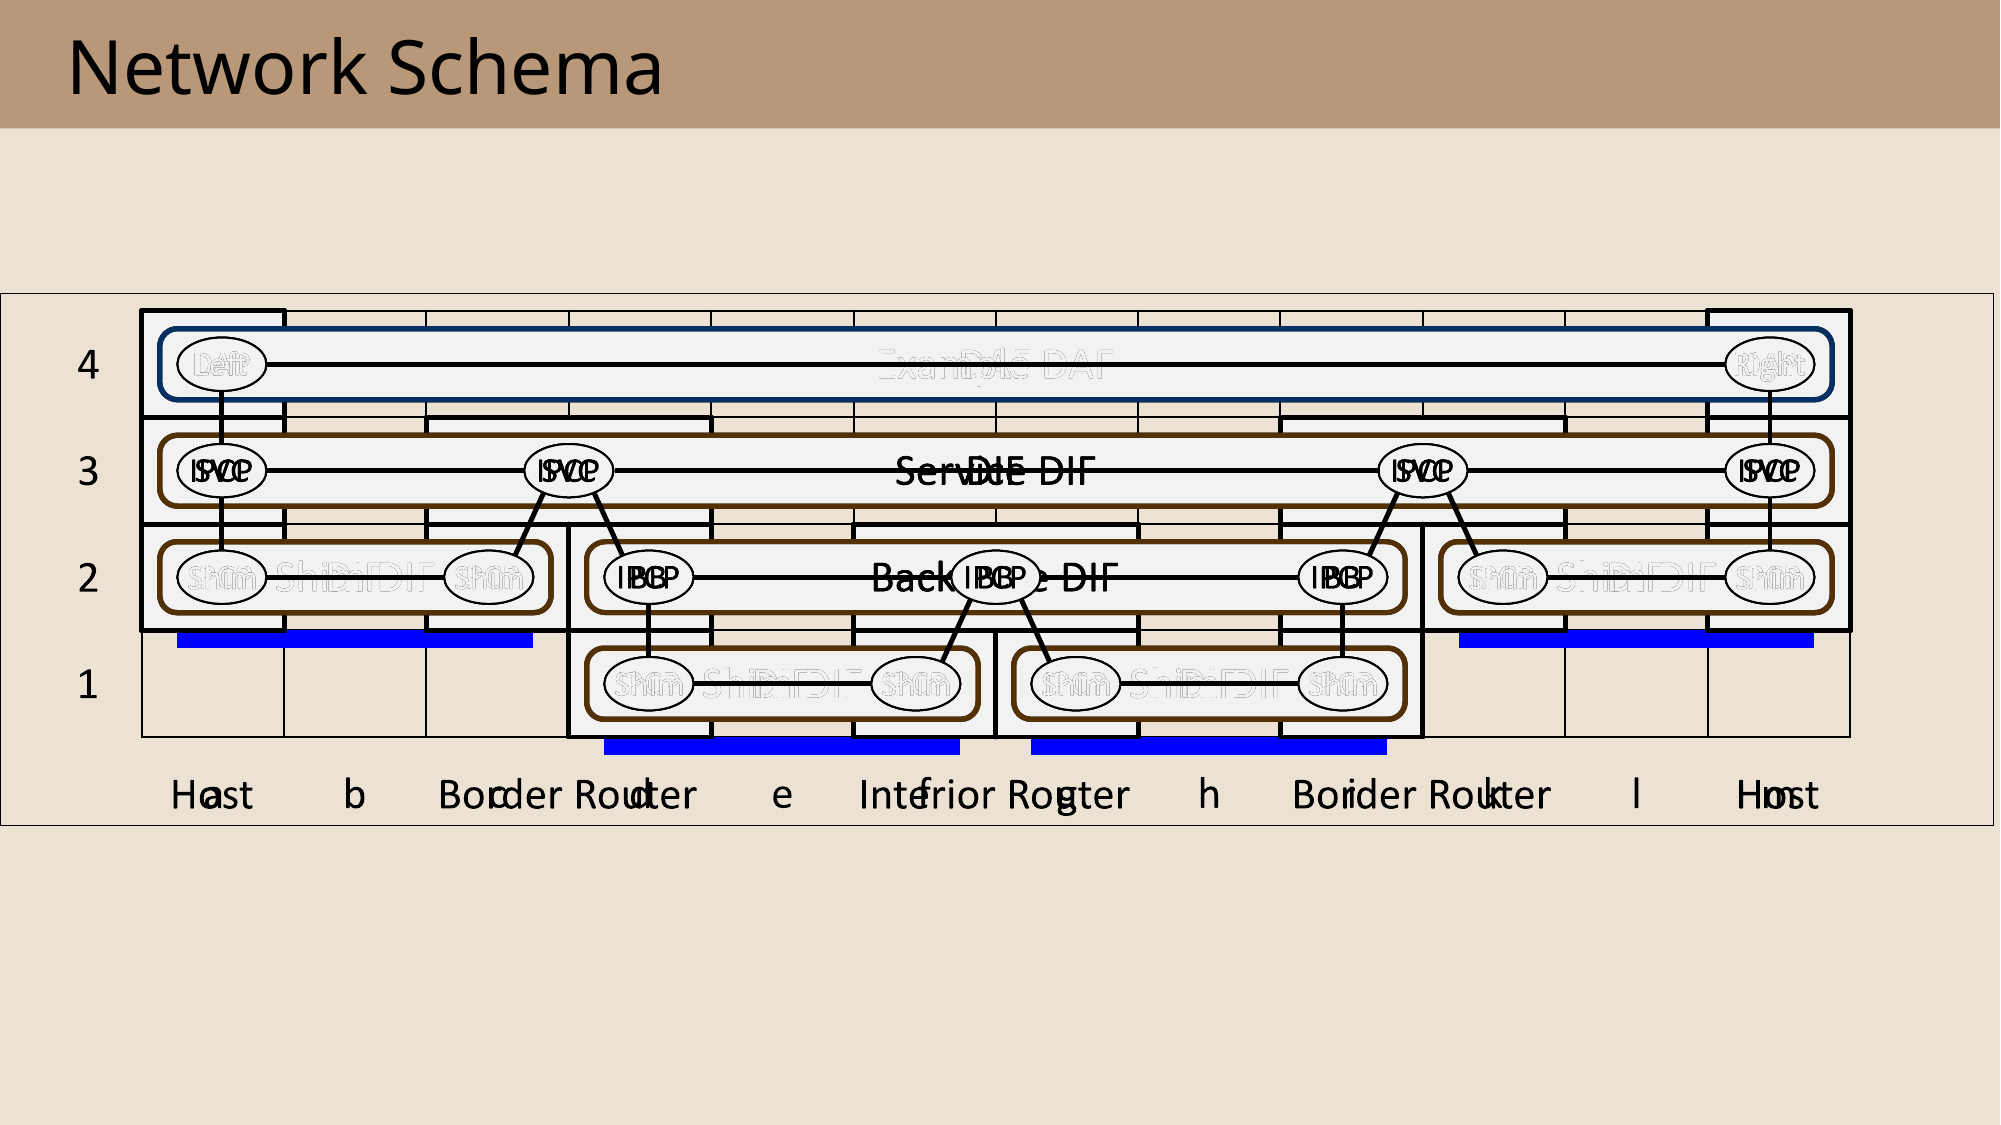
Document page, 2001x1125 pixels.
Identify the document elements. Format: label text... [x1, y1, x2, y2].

title Network Schema [0, 0, 2000, 129]
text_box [0, 292, 2000, 833]
